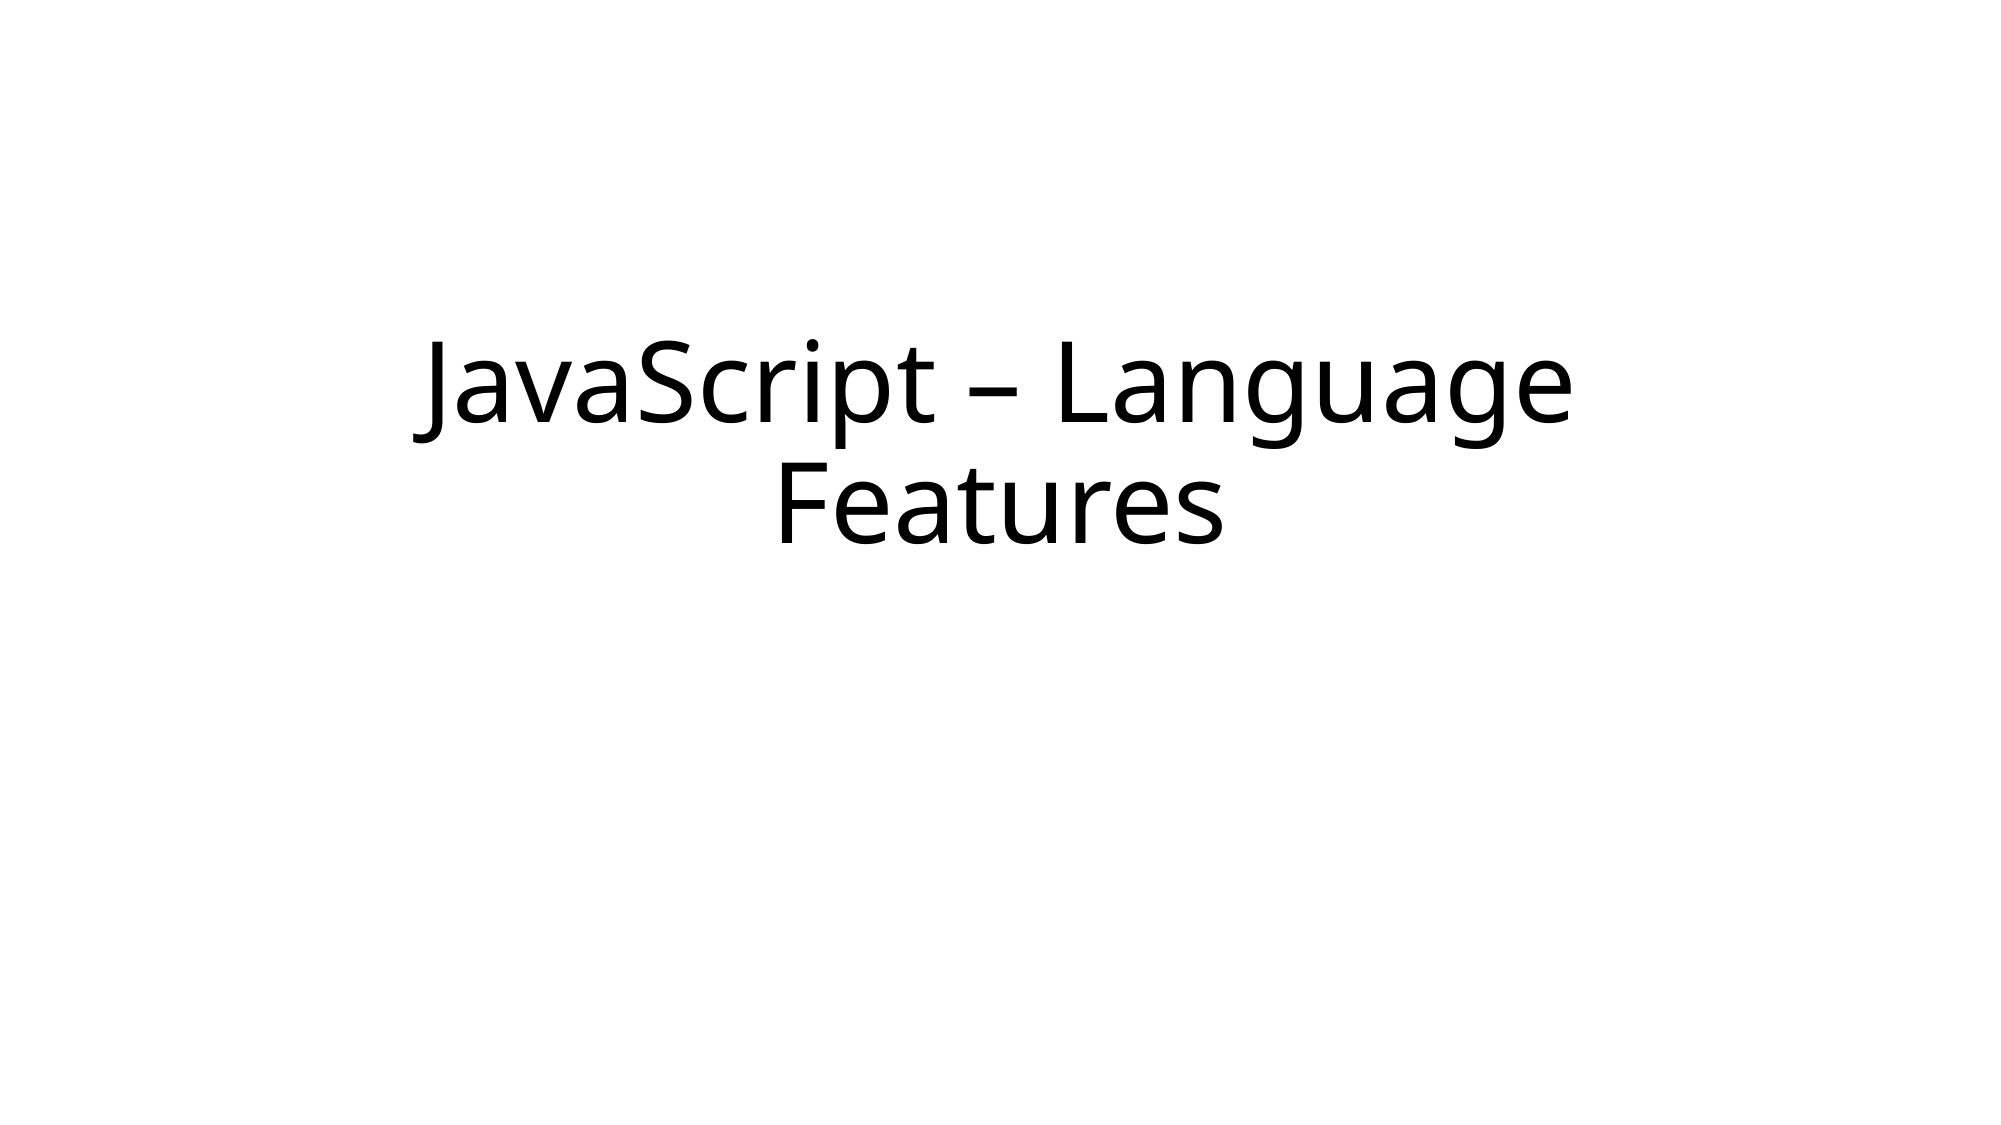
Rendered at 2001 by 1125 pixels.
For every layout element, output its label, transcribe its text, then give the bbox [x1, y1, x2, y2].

title JavaScript – Language Features [249, 184, 1750, 576]
